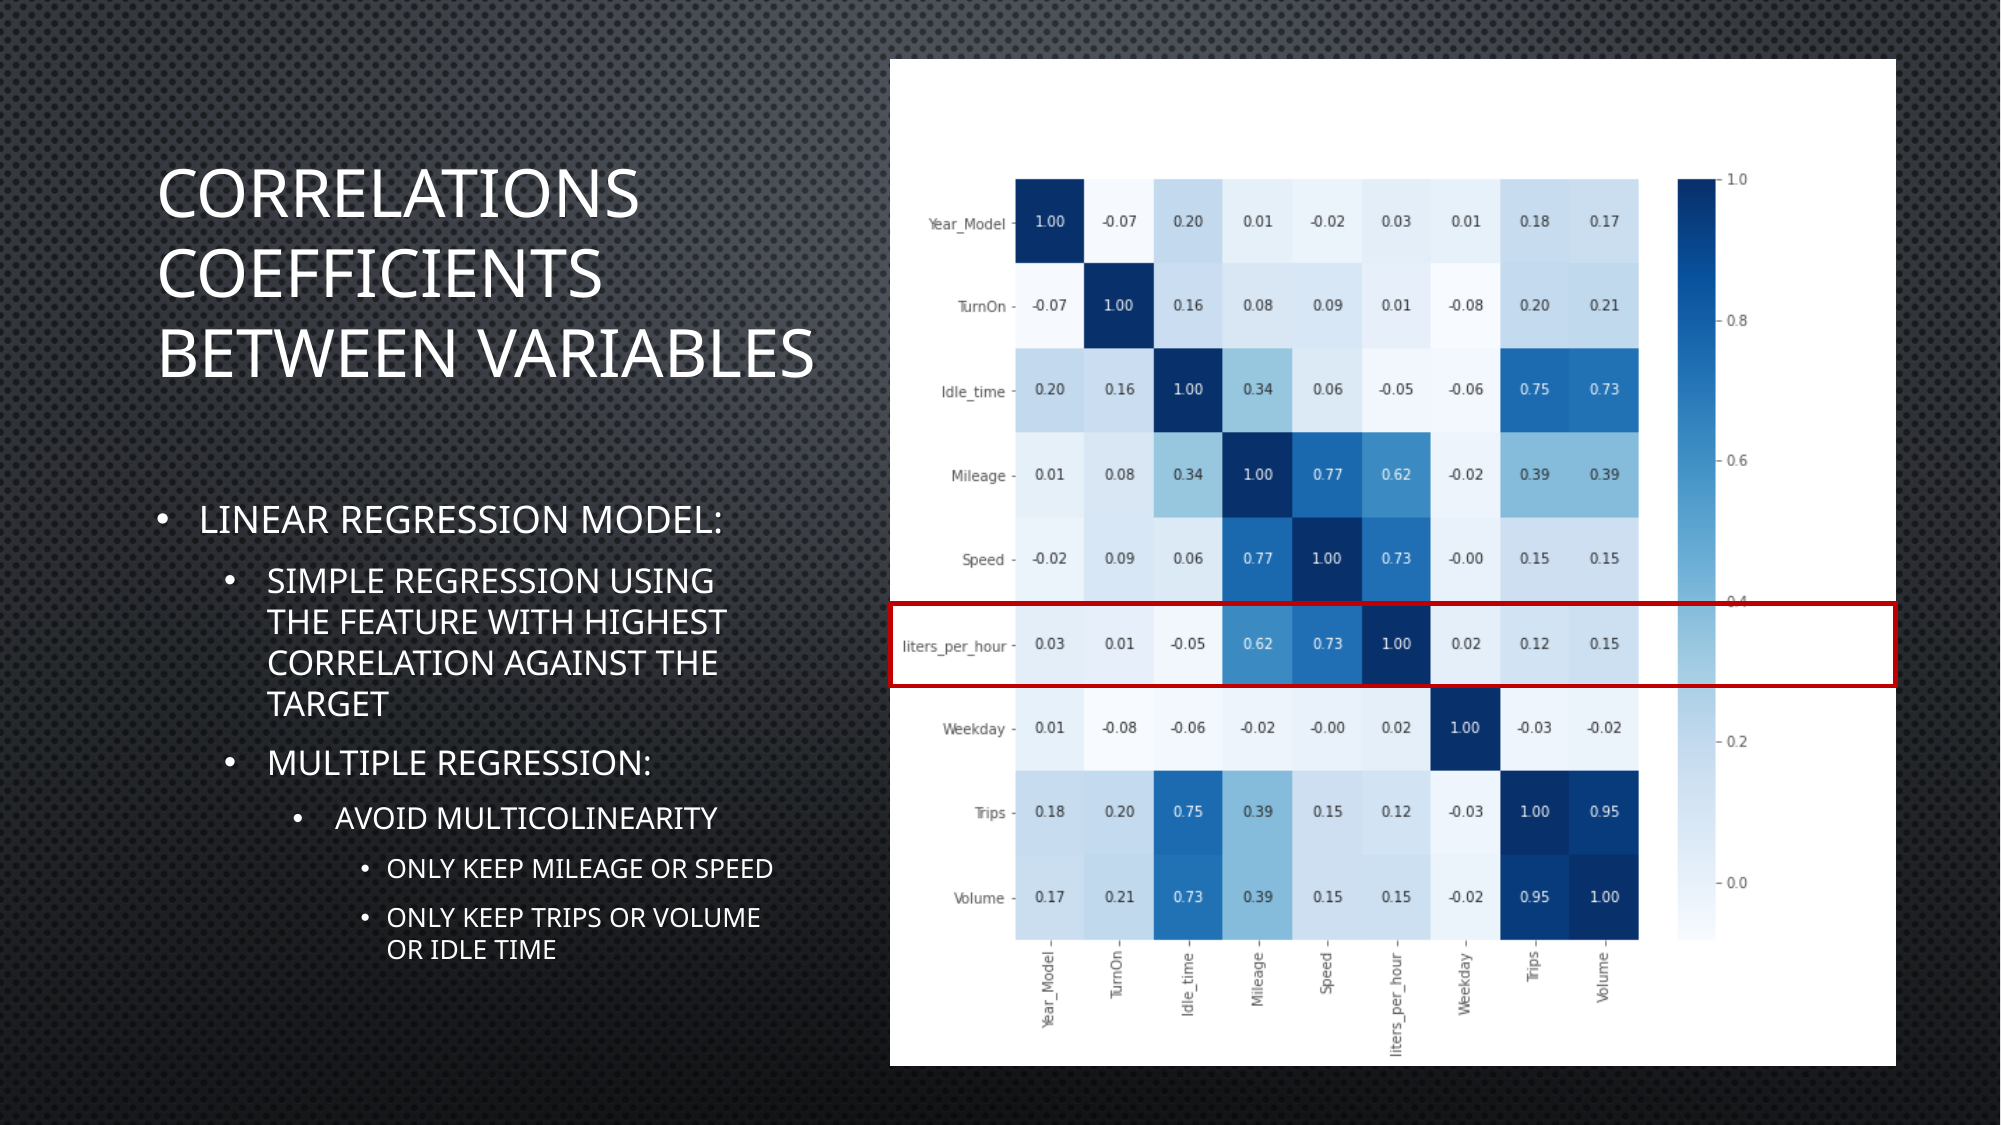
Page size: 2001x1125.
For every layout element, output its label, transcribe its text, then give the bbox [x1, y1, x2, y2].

title Correlations coefficients between variables [140, 79, 869, 463]
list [890, 59, 1896, 1066]
text_box Linear Regression Model: Simple regression using the feature with highest correlation against the target Multiple regression: Avoid multicolinearity Only keep mileage or speed Only keep trips or volume or idle time [140, 474, 790, 987]
